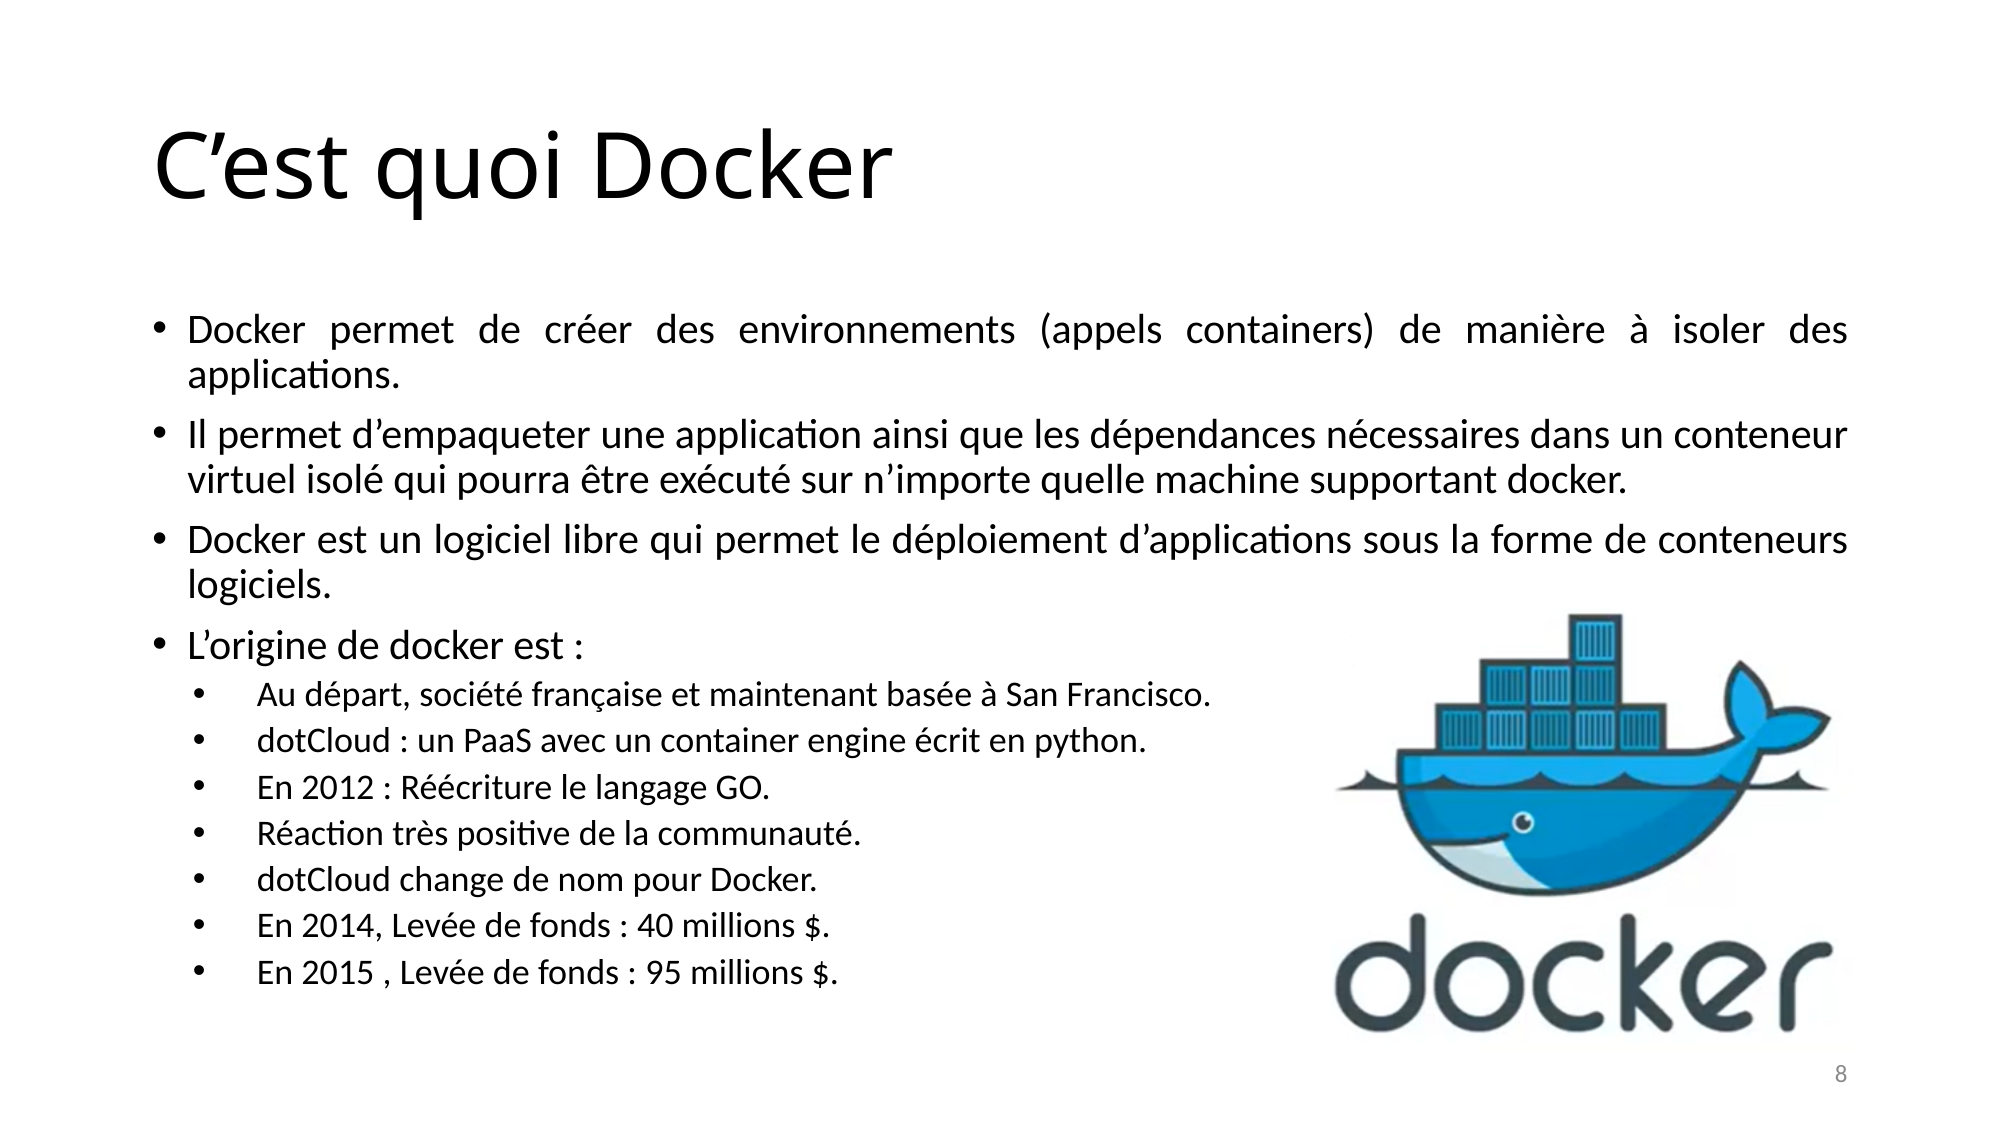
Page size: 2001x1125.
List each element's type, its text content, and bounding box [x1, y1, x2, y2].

title C’est quoi Docker [137, 59, 1863, 278]
slide_number 8 [1412, 1066, 1863, 1103]
picture [1331, 607, 1863, 1066]
list Docker permet de créer des environnements (appels containers) de manière à isoler des applications. Il permet d’empaqueter une application ainsi que les dépendances nécessaires dans un conteneur virtuel isolé qui pourra être exécuté sur n’importe quelle machine supportant docker. Docker est un logiciel libre qui permet le déploiement d’applications sous la forme de conteneurs logiciels. L’origine de docker est : Au départ, société française et maintenant basée à San Francisco. dotCloud : un PaaS avec un container engine écrit en python. En 2012 : Réécriture le langage GO. Réaction très positive de la communauté. dotCloud change de nom pour Docker. En 2014, Levée de fonds : 40 millions $. En 2015 , Levée de fonds : 95 millions $. [137, 299, 1863, 1014]
